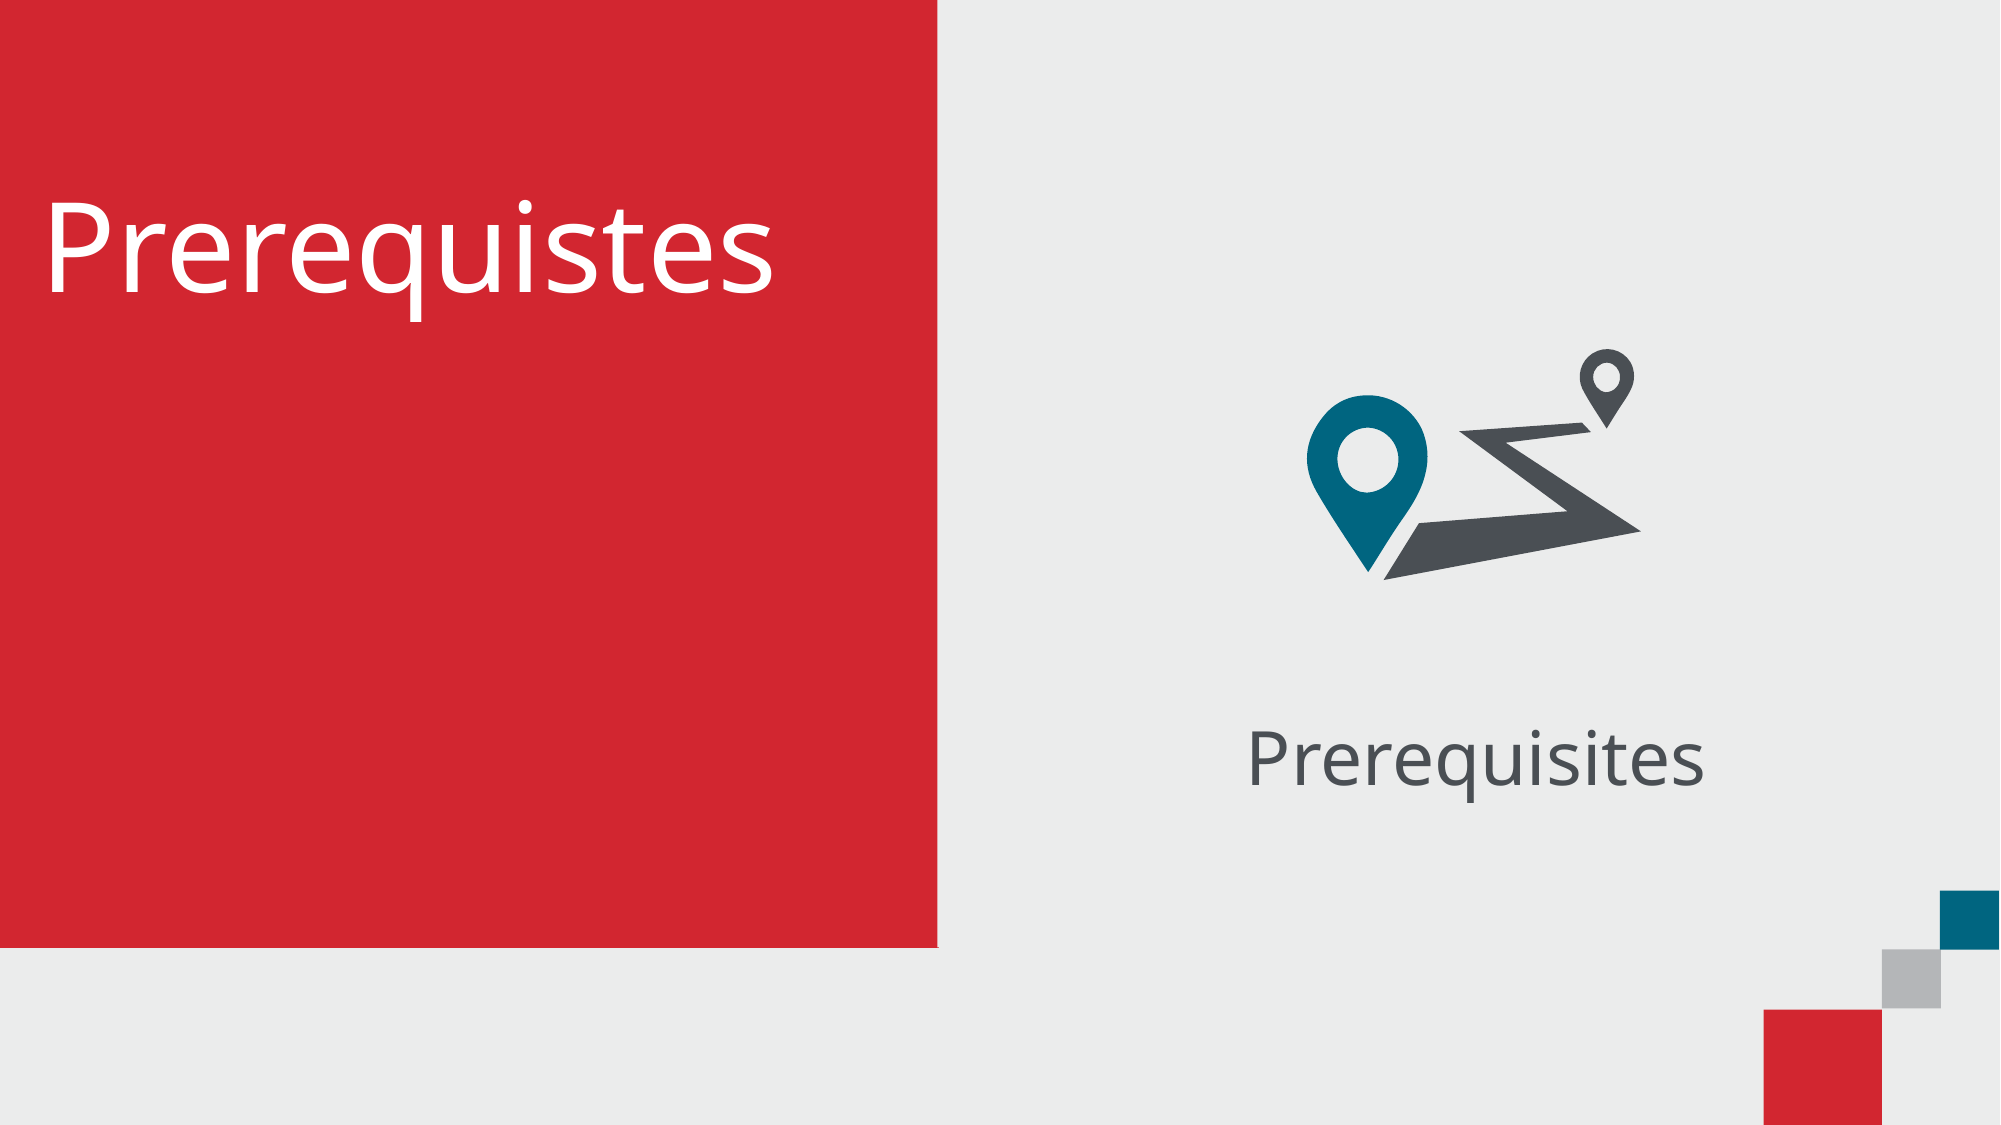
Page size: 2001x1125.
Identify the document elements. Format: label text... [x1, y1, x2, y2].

title Prerequistes [25, 177, 912, 329]
